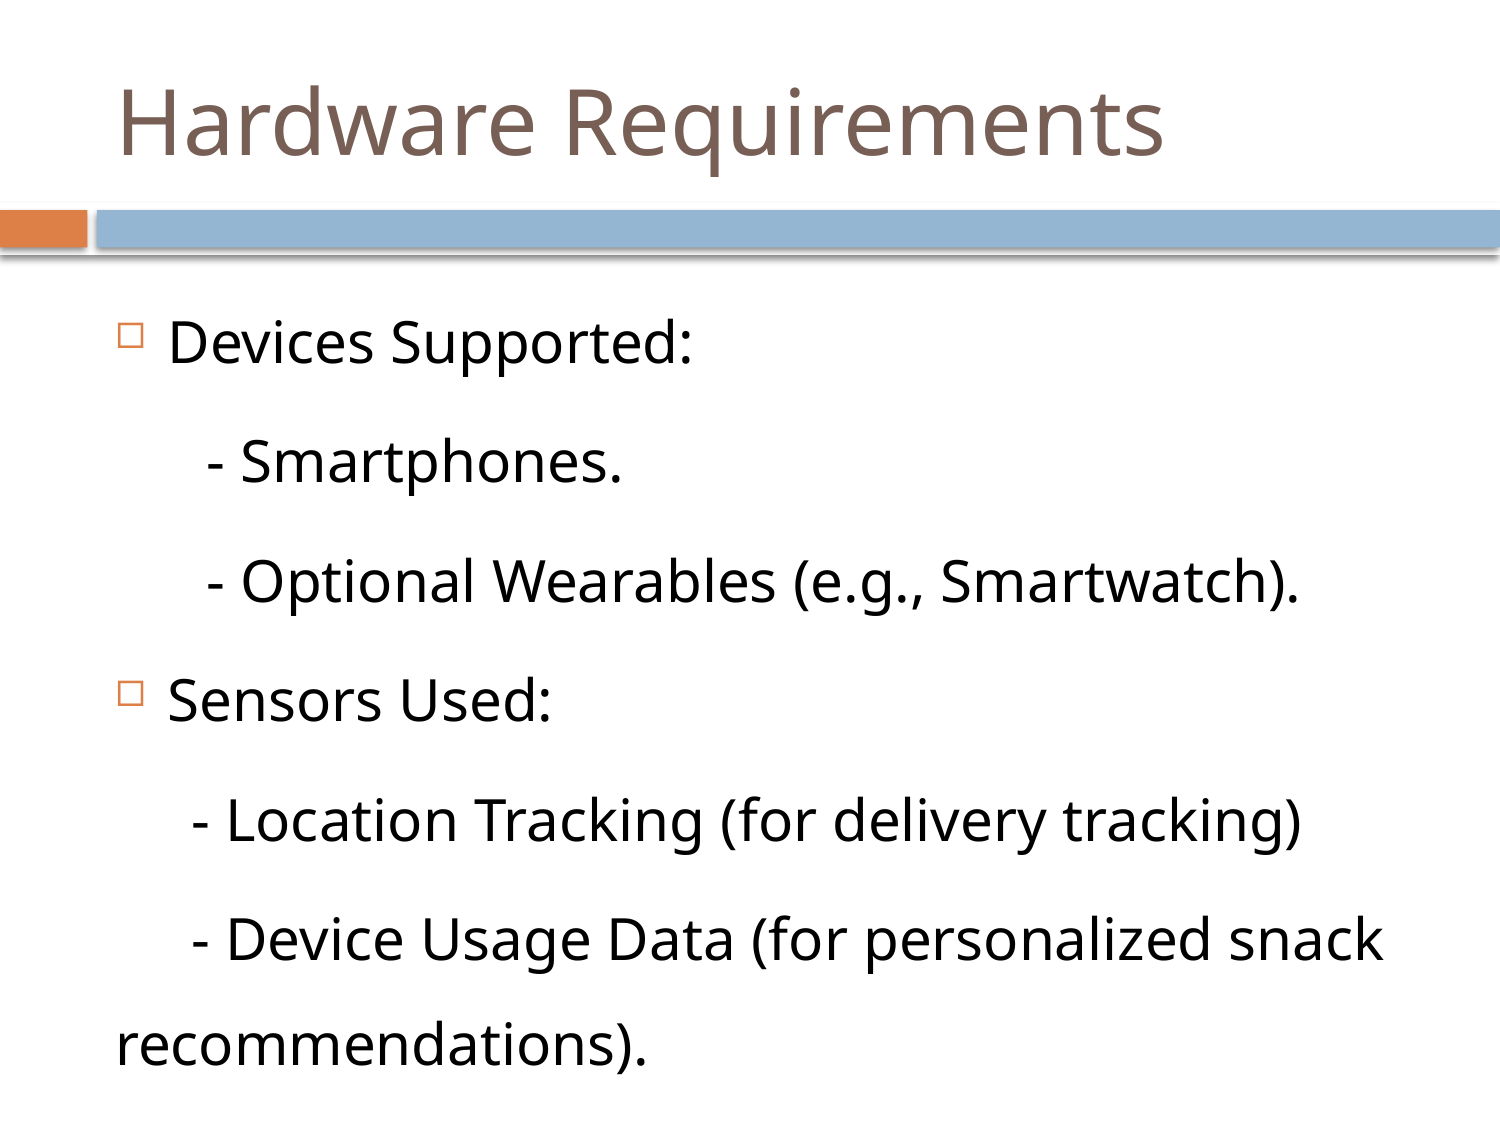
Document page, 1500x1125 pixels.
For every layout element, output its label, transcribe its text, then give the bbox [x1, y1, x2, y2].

title Hardware Requirements [100, 37, 1438, 200]
list Devices Supported: - Smartphones. - Optional Wearables (e.g., Smartwatch). Sensors Used: - Location Tracking (for delivery tracking) - Device Usage Data (for personalized snack recommendations). [100, 262, 1438, 1000]
